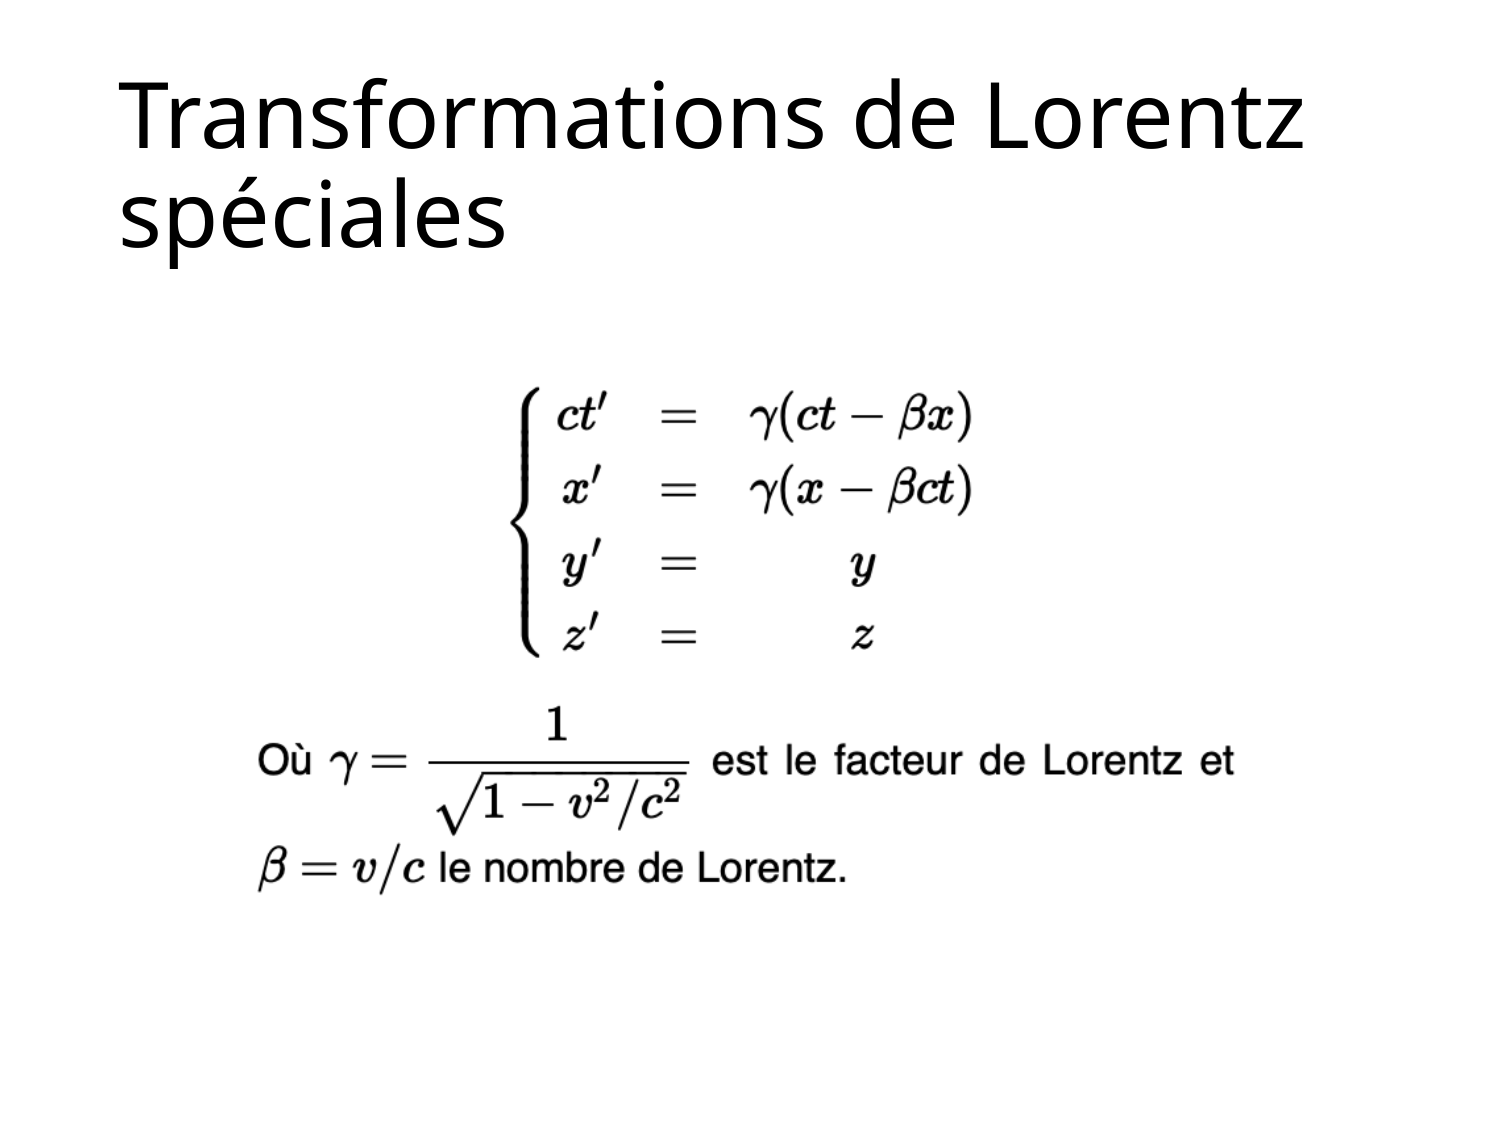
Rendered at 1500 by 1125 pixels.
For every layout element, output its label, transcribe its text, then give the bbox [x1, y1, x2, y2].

picture [238, 351, 1261, 928]
title Transformations de Lorentz spéciales [103, 59, 1397, 278]
